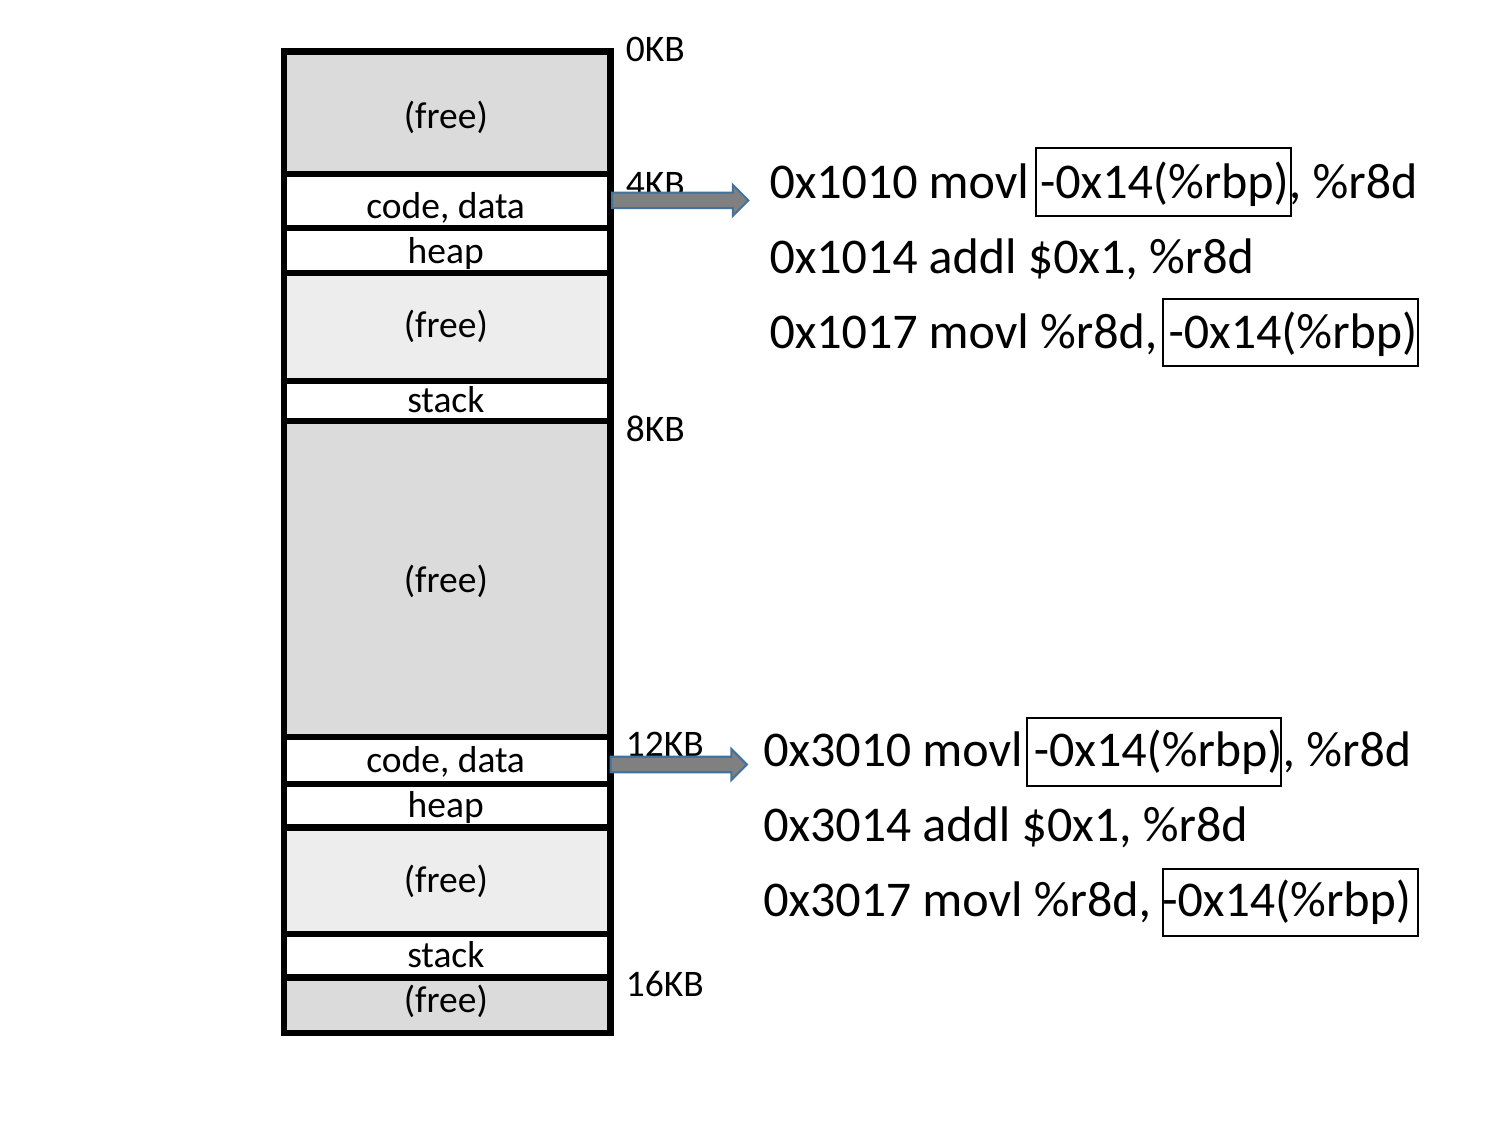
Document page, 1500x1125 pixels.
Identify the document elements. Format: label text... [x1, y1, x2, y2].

text_box [1162, 868, 1419, 937]
text_box [541, 831, 611, 974]
text_box (free) code, data heap (free) stack (free) code, data heap (free) stack (free) [351, 273, 541, 378]
text_box [283, 424, 351, 931]
text_box (free) code, data heap (free) stack (free) code, data heap (free) stack (free) [351, 981, 541, 1073]
text_box (free) code, data heap (free) stack (free) code, data heap (free) stack (free) [351, 422, 541, 734]
text_box (free) code, data heap (free) stack (free) code, data heap (free) stack (free) [351, 228, 541, 272]
text_box (free) code, data heap (free) stack (free) code, data heap (free) stack (free) [351, 831, 541, 931]
text_box (free) code, data heap (free) stack (free) code, data heap (free) stack (free) [351, 740, 541, 781]
text_box [283, 937, 351, 1034]
text_box (free) code, data heap (free) stack (free) code, data heap (free) stack (free) [351, 83, 541, 174]
text_box (free) code, data heap (free) stack (free) code, data heap (free) stack (free) [351, 787, 541, 824]
text_box (free) code, data heap (free) stack (free) code, data heap (free) stack (free) [351, 937, 541, 974]
text_box (free) code, data heap (free) stack (free) code, data heap (free) stack (free) [351, 384, 541, 421]
text_box (free) code, data heap (free) stack (free) code, data heap (free) stack (free) [351, 175, 541, 227]
text_box [1035, 147, 1292, 217]
text_box [541, 981, 612, 1034]
text_box [541, 740, 611, 781]
text_box 0KB 4KB 8KB 12KB 16KB [611, 210, 719, 755]
text_box [283, 50, 611, 418]
text_box [541, 787, 611, 824]
text_box [609, 746, 749, 783]
text_box 0x3010 movl -0x14(%rbp), %r8d 0x3014 addl $0x1, %r8d 0x3017 movl %r8d, -0x14(%rbp) [748, 715, 1438, 966]
text_box [1162, 298, 1419, 367]
text_box [541, 384, 611, 734]
text_box 0KB 4KB 8KB 12KB 16KB [611, 774, 719, 1012]
text_box 0x1010 movl -0x14(%rbp), %r8d 0x1014 addl $0x1, %r8d 0x1017 movl %r8d, -0x14(%rbp) [754, 148, 1444, 398]
text_box [611, 182, 750, 219]
text_box [1026, 717, 1282, 787]
text_box 0KB 4KB 8KB 12KB 16KB [611, 16, 719, 191]
